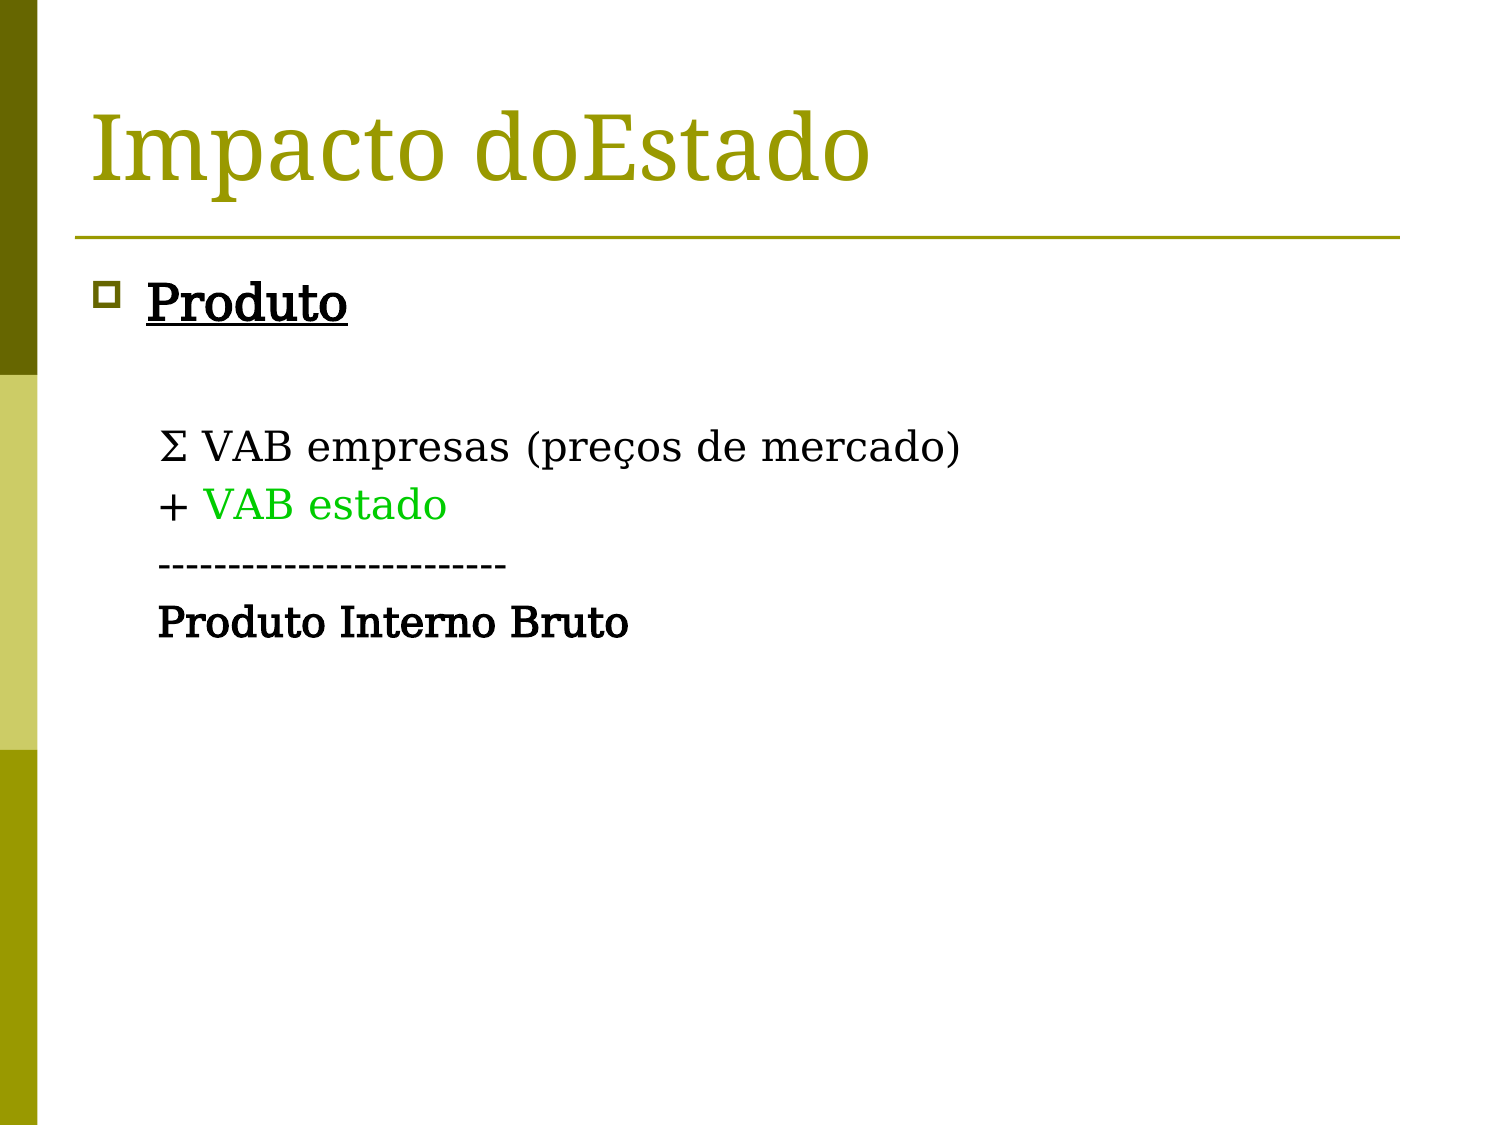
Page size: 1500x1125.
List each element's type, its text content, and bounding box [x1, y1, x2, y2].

list Produto Σ VAB empresas (preços de mercado) + VAB estado ------------------------- Produto Interno Bruto [75, 262, 1425, 1006]
title Impacto doEstado [75, 19, 1425, 207]
